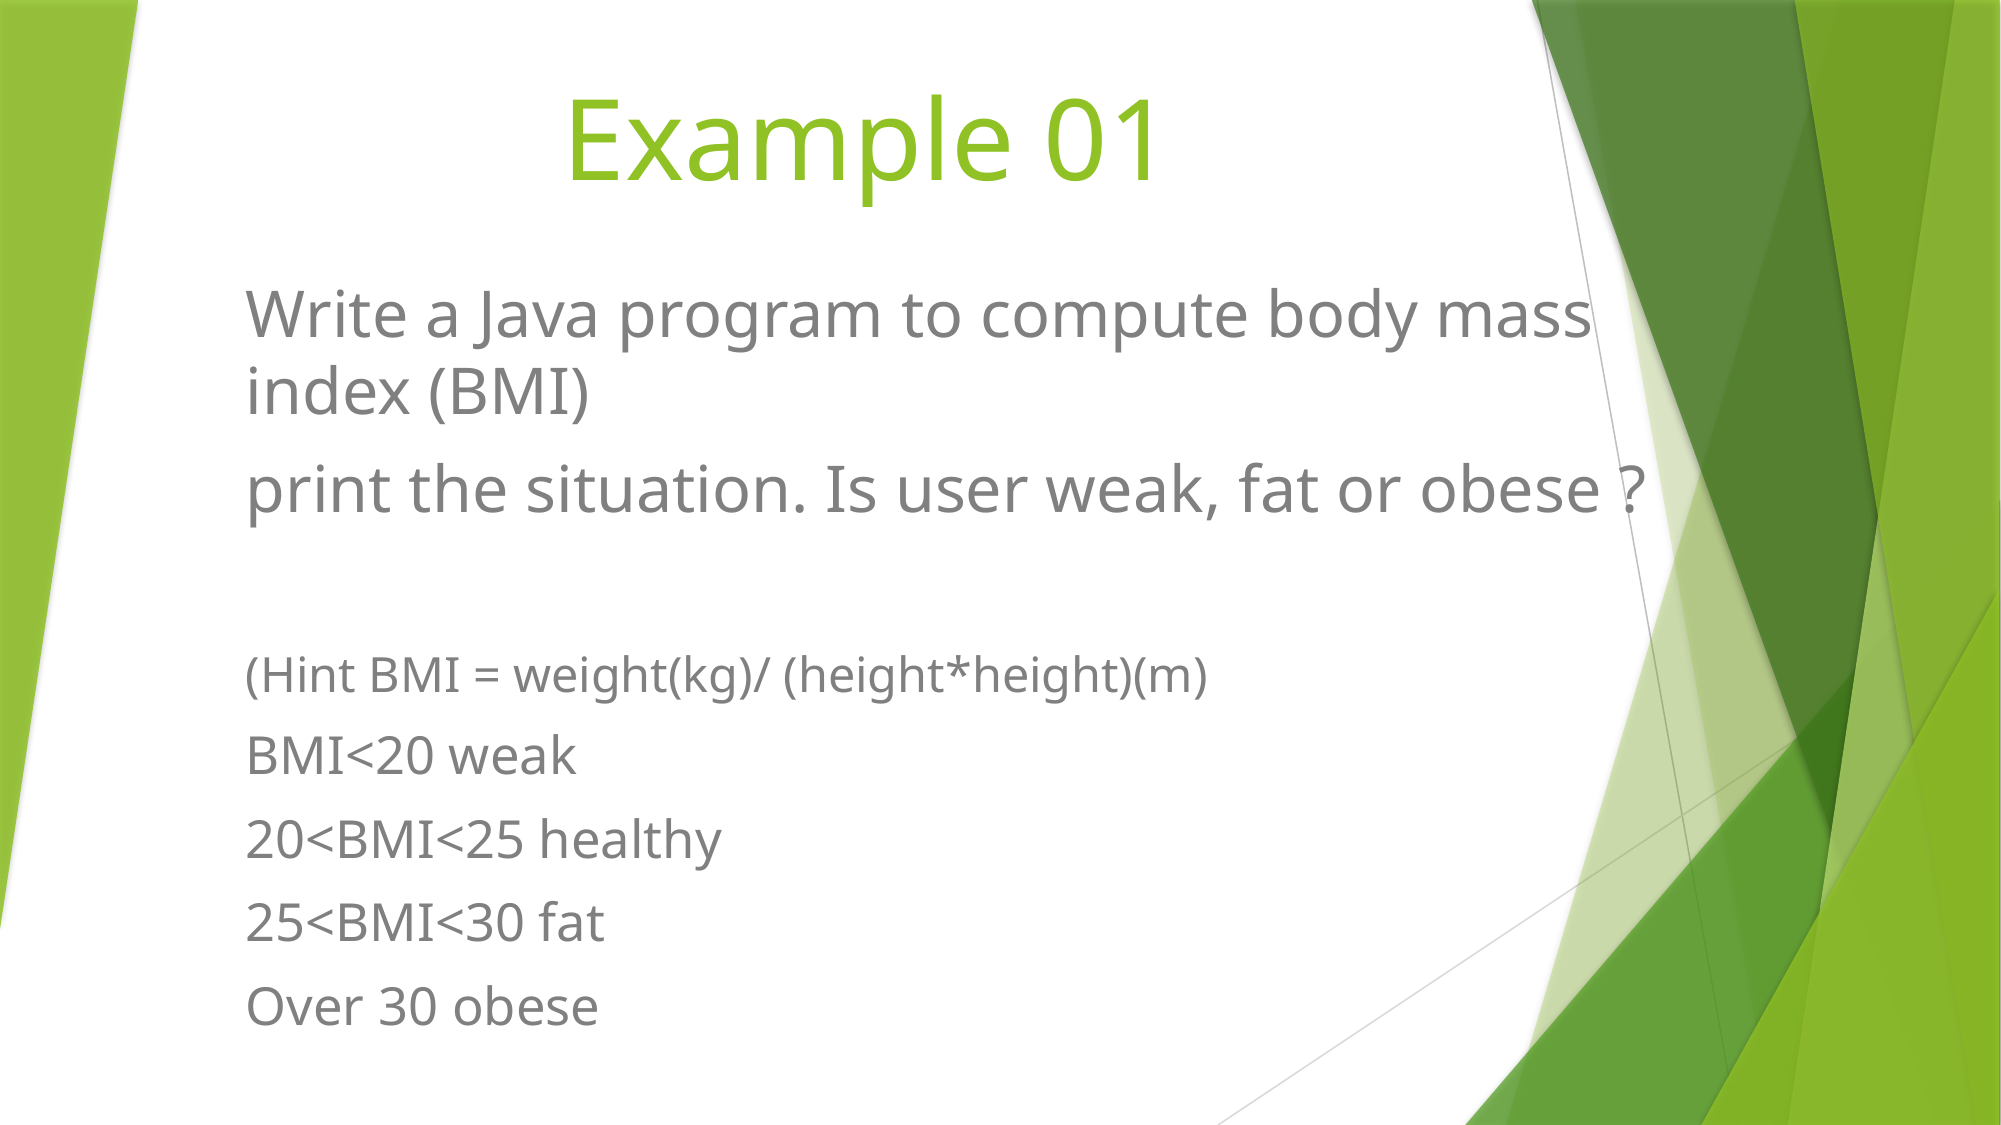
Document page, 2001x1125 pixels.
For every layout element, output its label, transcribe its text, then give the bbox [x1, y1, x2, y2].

title Example 01 [230, 41, 1505, 211]
subtitle Write a Java program to compute body mass index (BMI) print the situation. Is user weak, fat or obese ? (Hint BMI = weight(kg)/ (height*height)(m) BMI<20 weak 20<BMI<25 healthy 25<BMI<30 fat Over 30 obese [230, 265, 1665, 1067]
